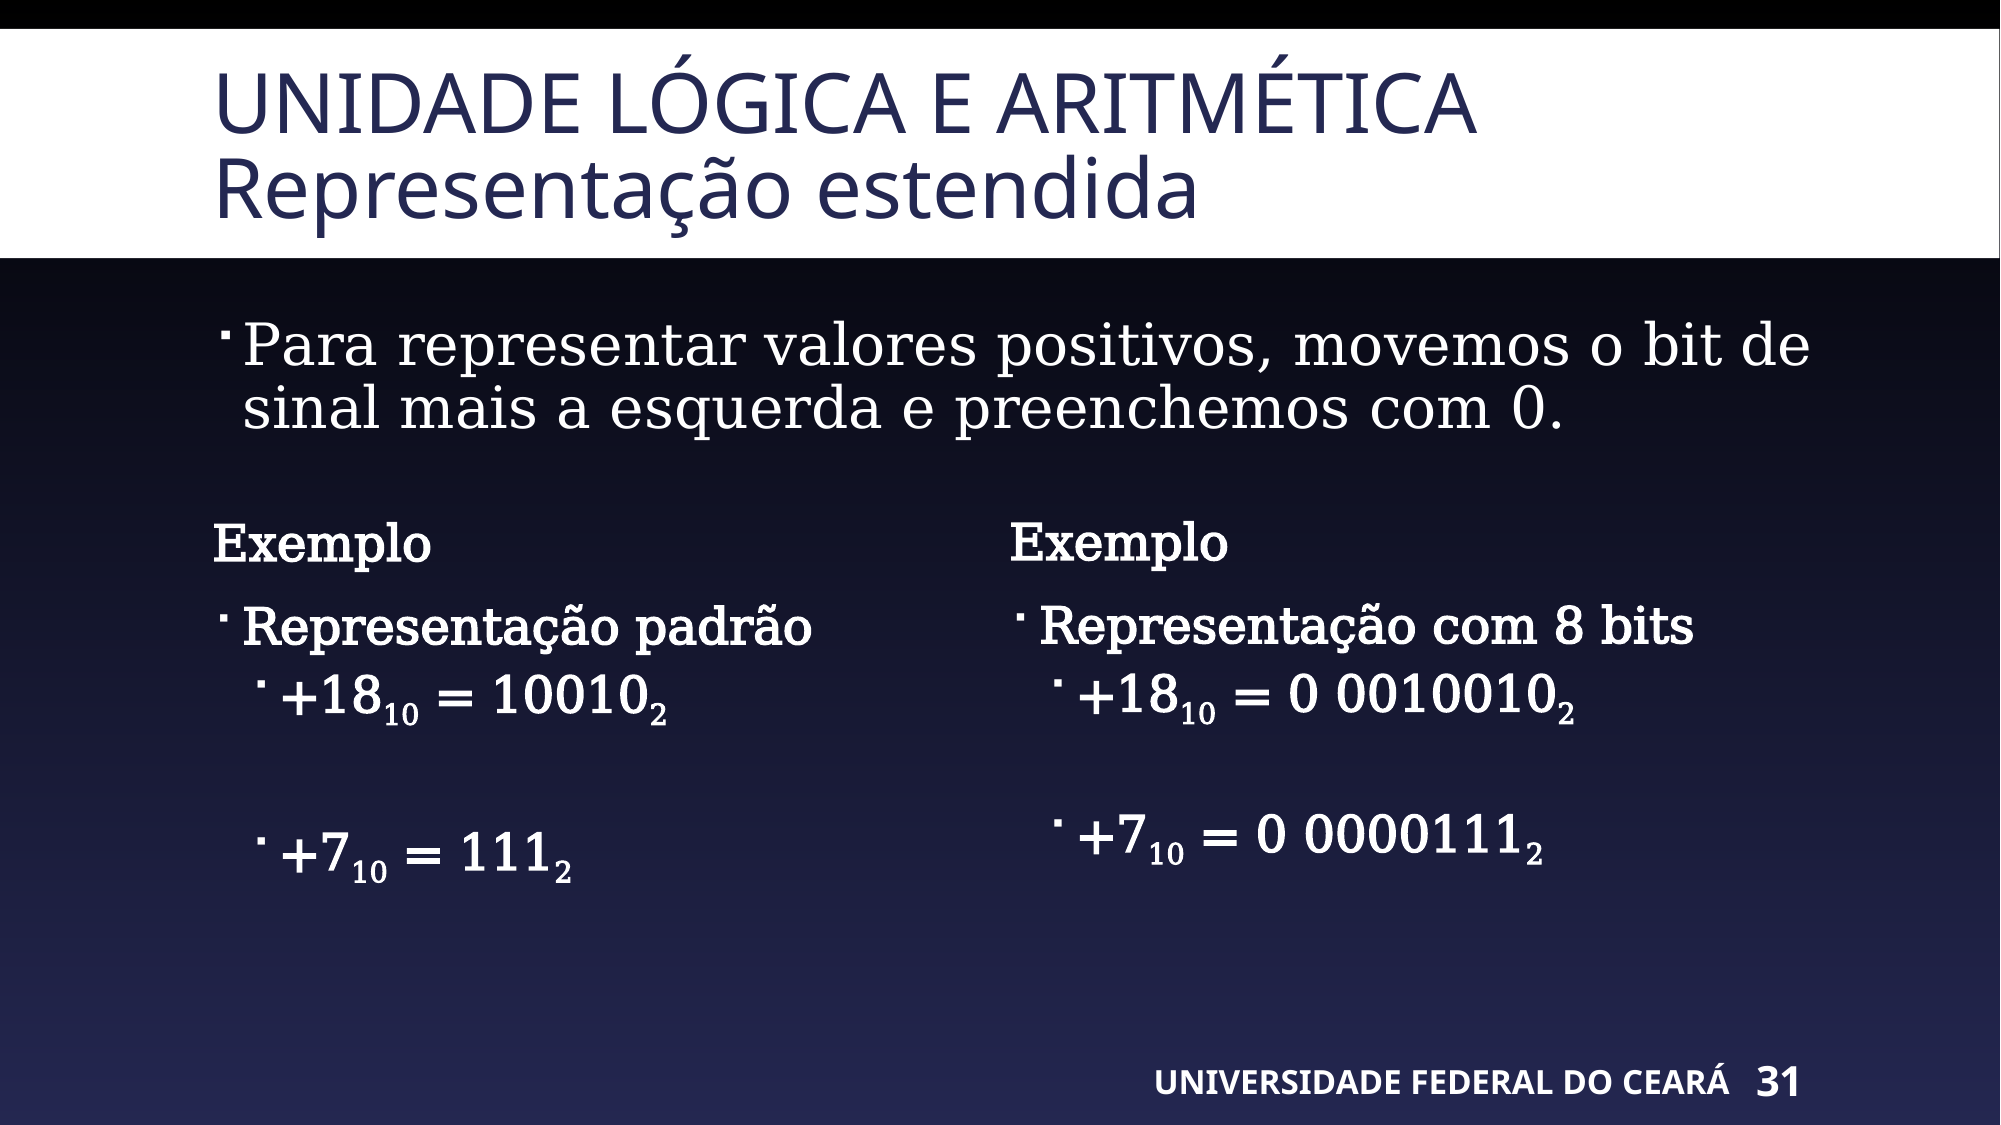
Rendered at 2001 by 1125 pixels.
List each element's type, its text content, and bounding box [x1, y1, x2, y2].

title Unidade lógica e aritmética Representação estendida [197, 46, 1803, 255]
slide_number 31 [1748, 1053, 1904, 1114]
footer UNIVERSIDADE FEDERAL DO CEARÁ [918, 1053, 1746, 1114]
text_box Exemplo Representação com 8 bits +1810 = 0 00100102 +710 = 0 00001112 [994, 509, 1778, 1019]
text_box Para representar valores positivos, movemos o bit de sinal mais a esquerda e preenchemos com 0. [197, 307, 1904, 473]
list Exemplo Representação padrão +1810 = 100102 +710 = 1112 [197, 510, 981, 1020]
